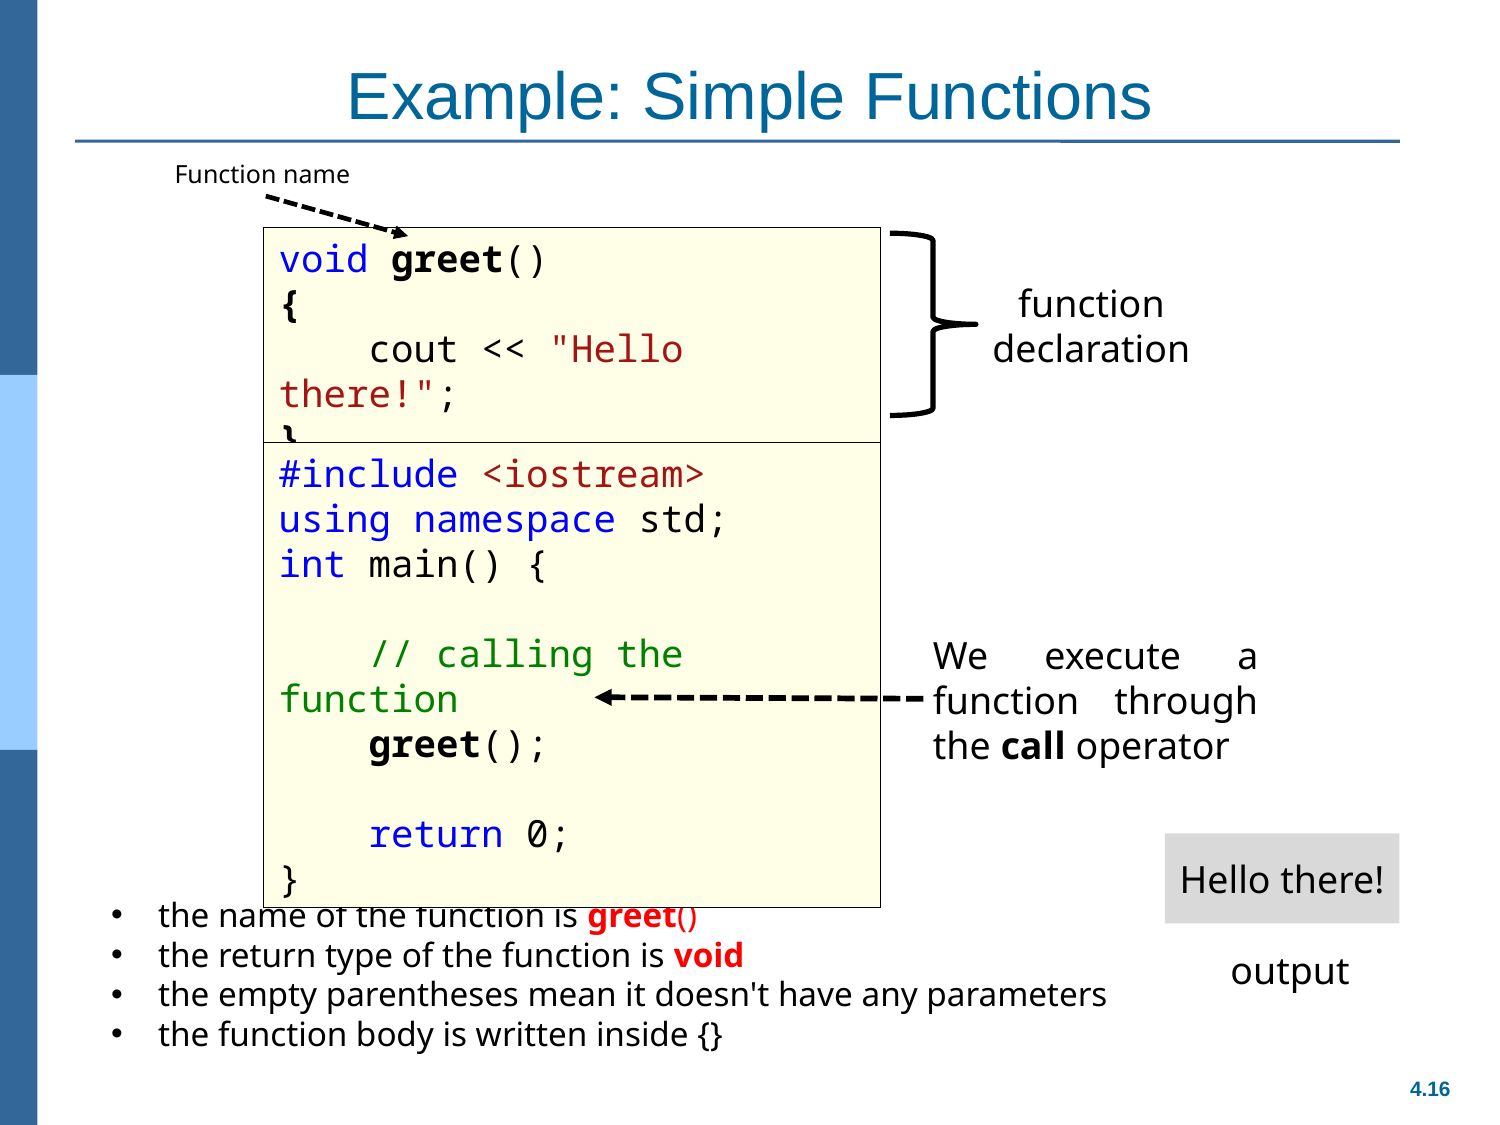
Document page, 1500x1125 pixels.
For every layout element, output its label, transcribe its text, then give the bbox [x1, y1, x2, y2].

text_box Function name [159, 151, 372, 197]
title Example: Simple Functions [75, 45, 1425, 141]
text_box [278, 196, 409, 237]
text_box function declaration [963, 272, 1220, 378]
text_box output [1215, 939, 1365, 1000]
text_box [889, 233, 963, 416]
text_box #include <iostream> using namespace std; int main() { // calling the function greet(); return 0; } [263, 442, 881, 908]
text_box the name of the function is greet() the return type of the function is void the empty parentheses mean it doesn't have any parameters the function body is written inside {} [96, 886, 1460, 1061]
text_box void greet() { cout << "Hello there!"; } [263, 227, 881, 442]
text_box We execute a function through the call operator [933, 632, 1259, 768]
text_box Hello there! [1164, 833, 1400, 924]
